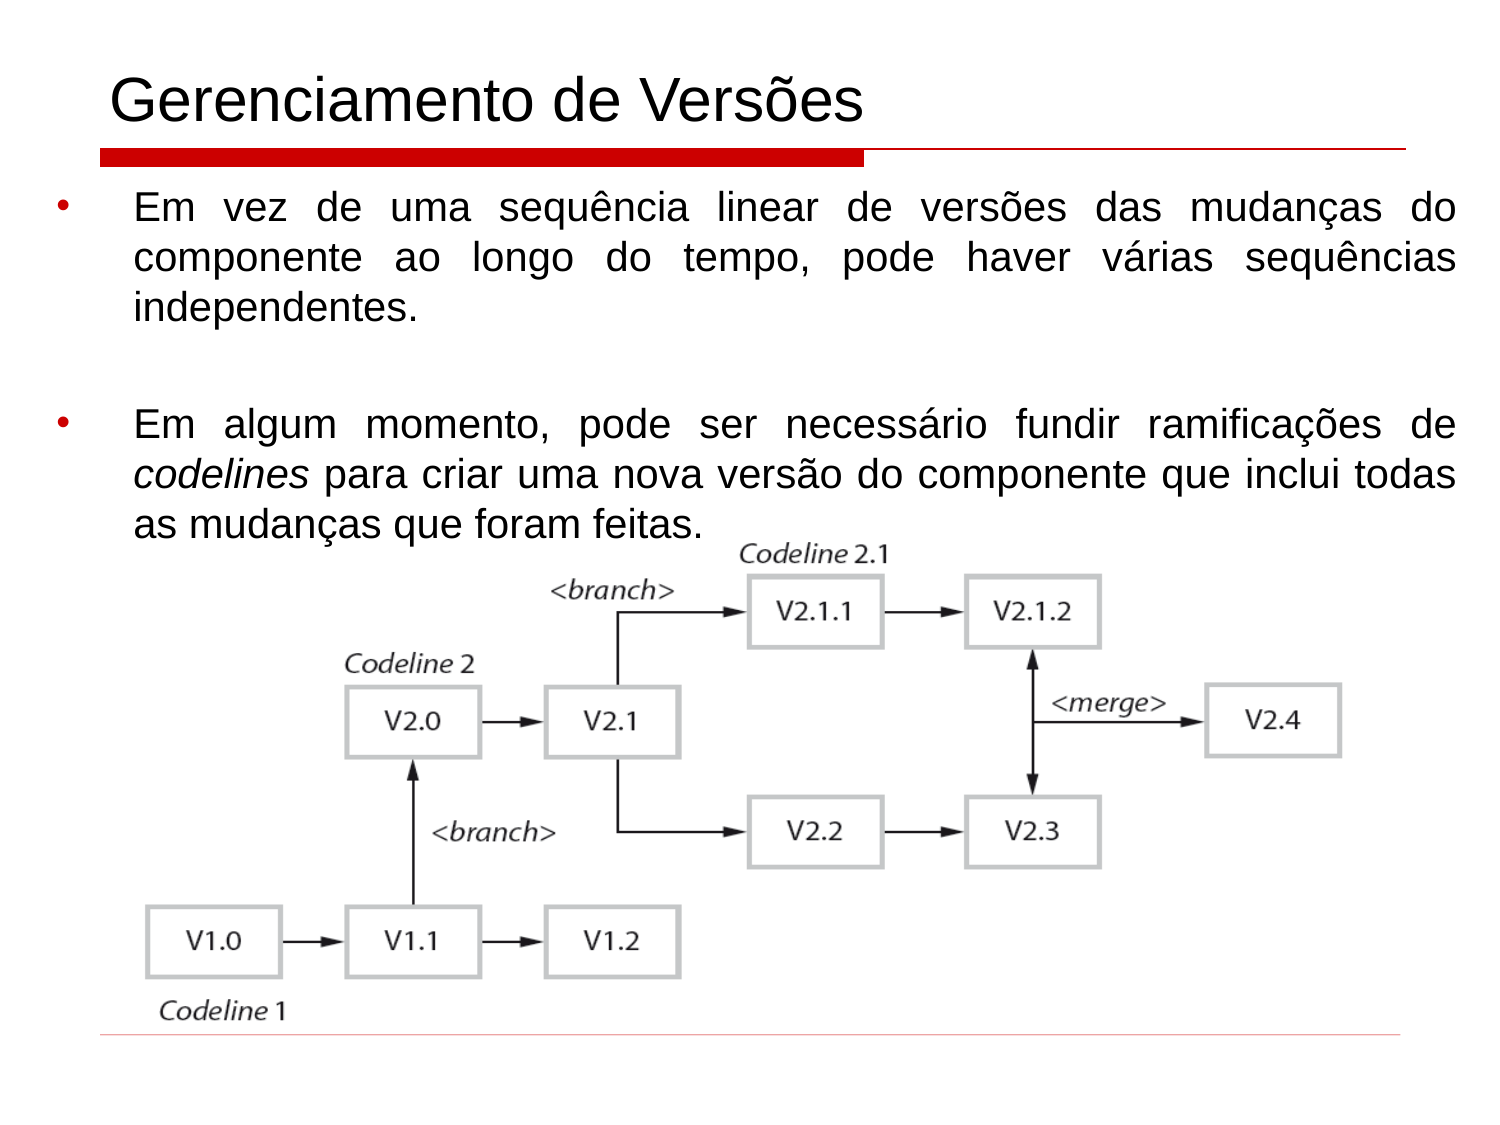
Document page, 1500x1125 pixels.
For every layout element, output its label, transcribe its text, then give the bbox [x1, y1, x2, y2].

picture [135, 534, 1350, 1032]
list Em vez de uma sequência linear de versões das mudanças do componente ao longo do tempo, pode haver várias sequências independentes. Em algum momento, pode ser necessário fundir ramificações de codelines para criar uma nova versão do componente que inclui todas as mudanças que foram feitas. [41, 172, 1473, 551]
title Gerenciamento de Versões [93, 6, 1407, 143]
